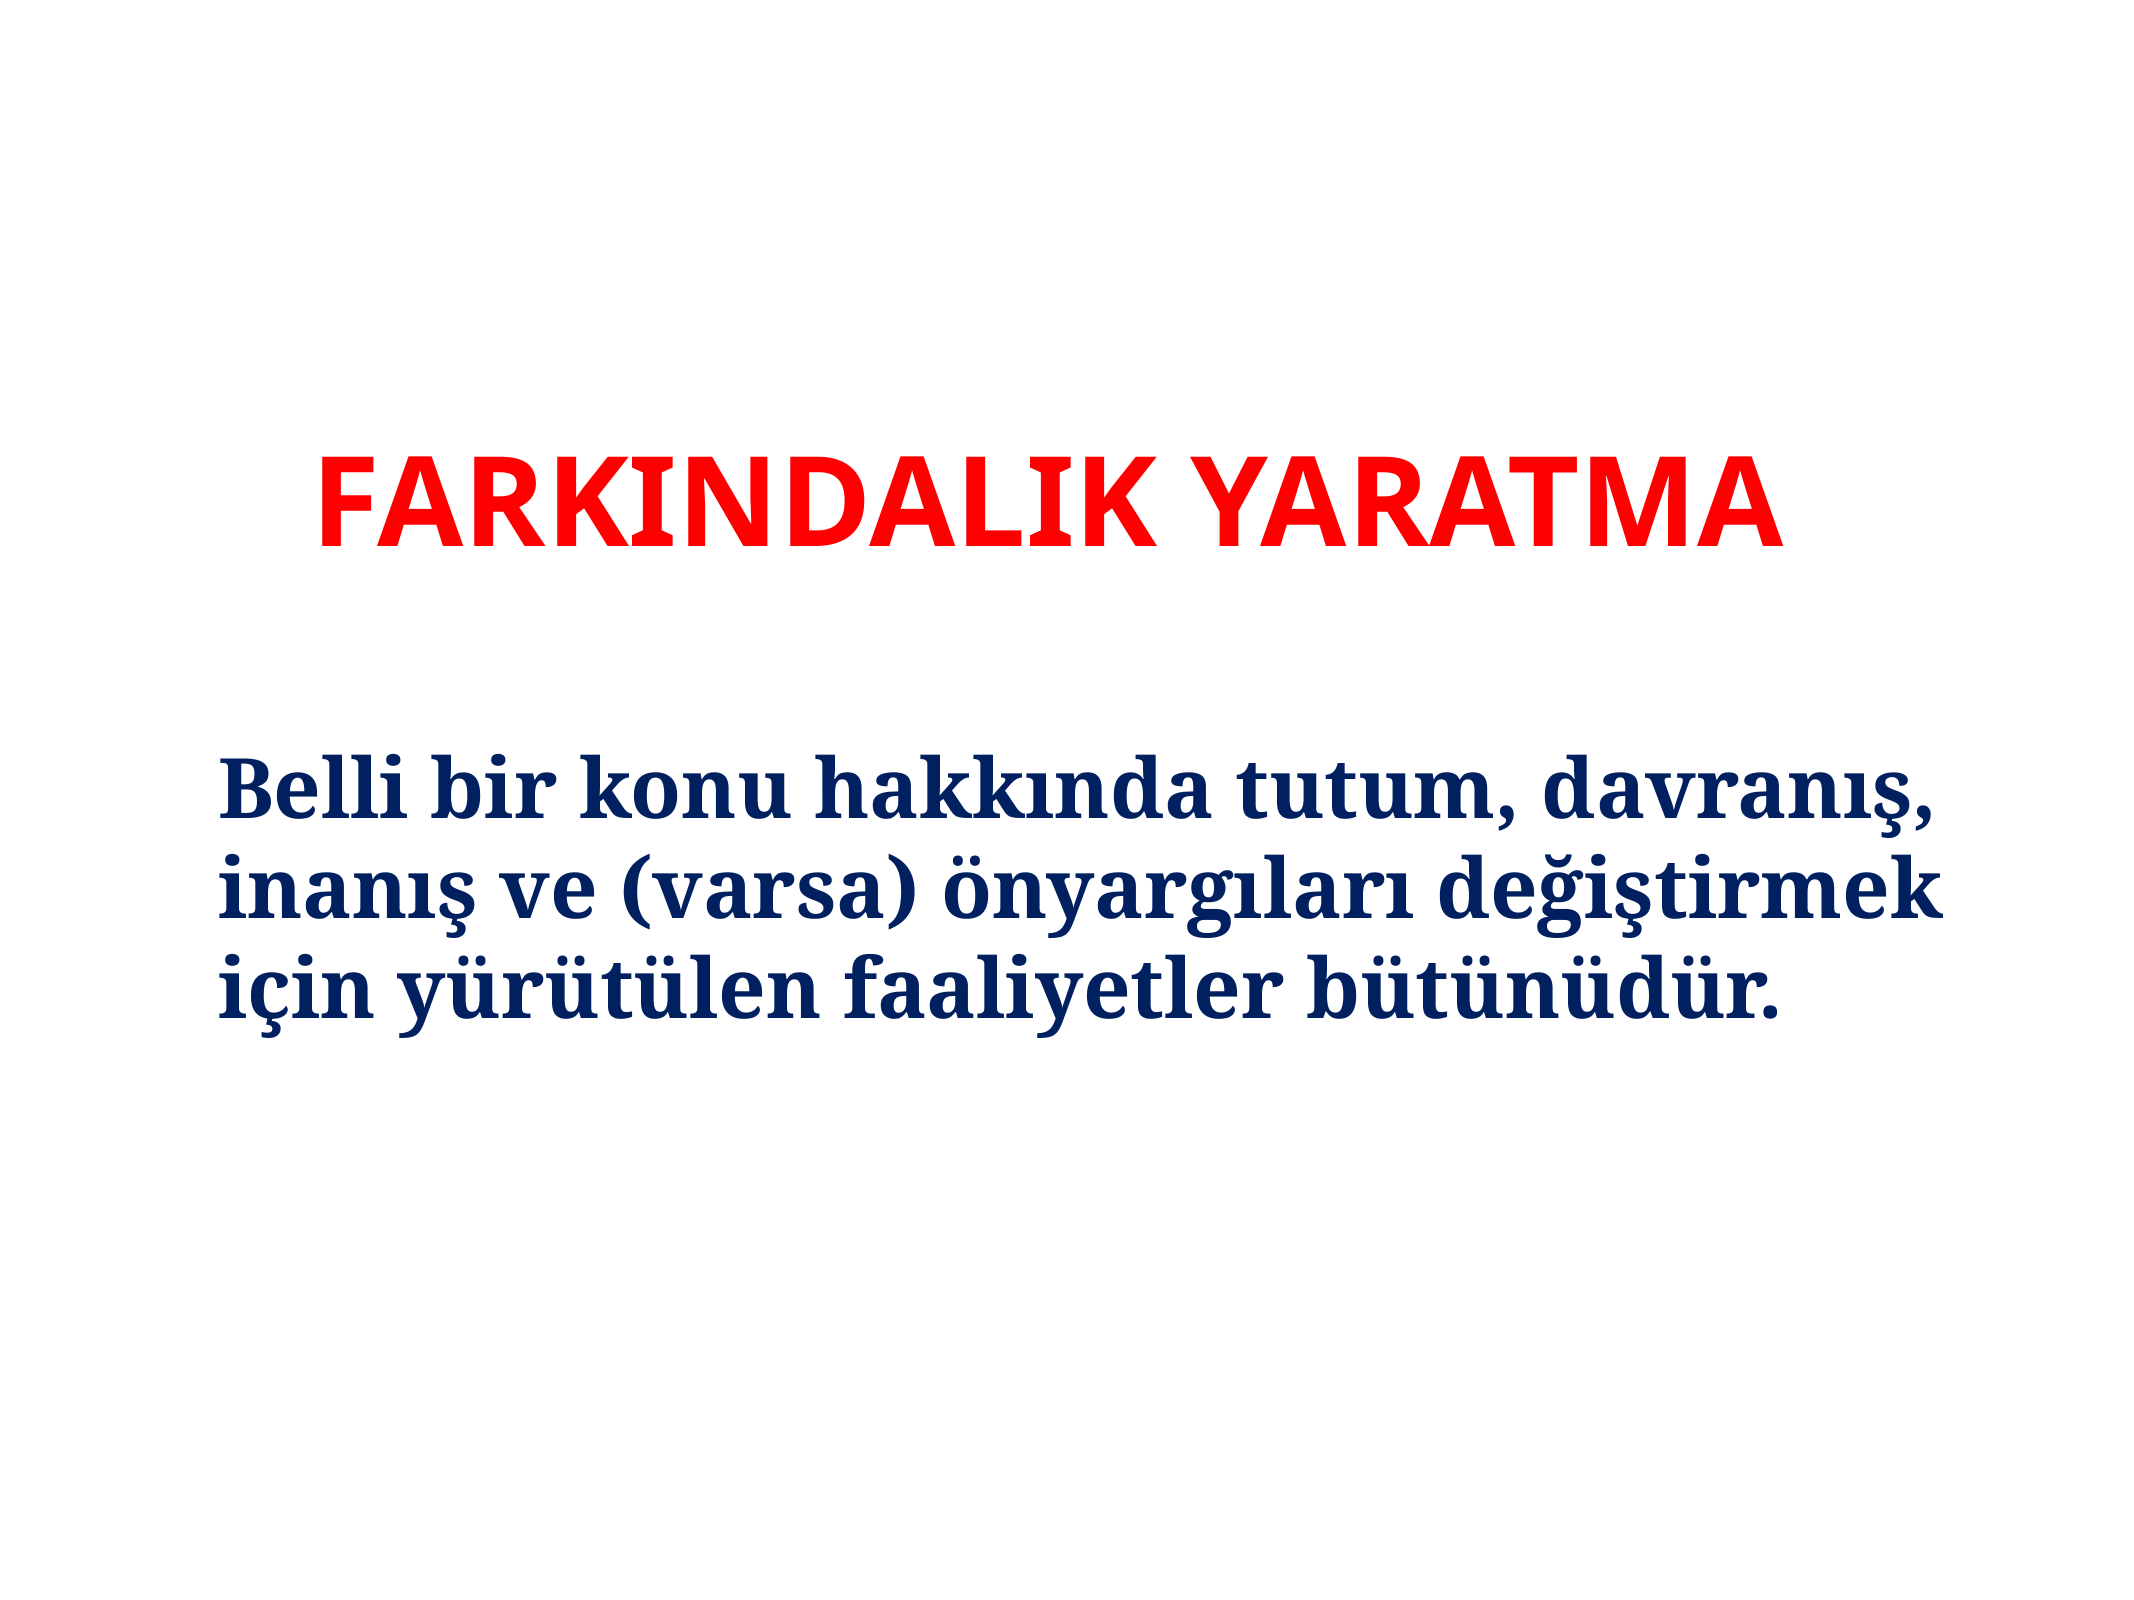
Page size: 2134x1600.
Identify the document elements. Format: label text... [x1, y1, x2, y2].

title FARKINDALIK YARATMA [152, 318, 1975, 674]
list Belli bir konu hakkında tutum, davranış, inanış ve (varsa) önyargıları değiştirmek için yürütülen faaliyetler bütünüdür. [217, 734, 2079, 1022]
